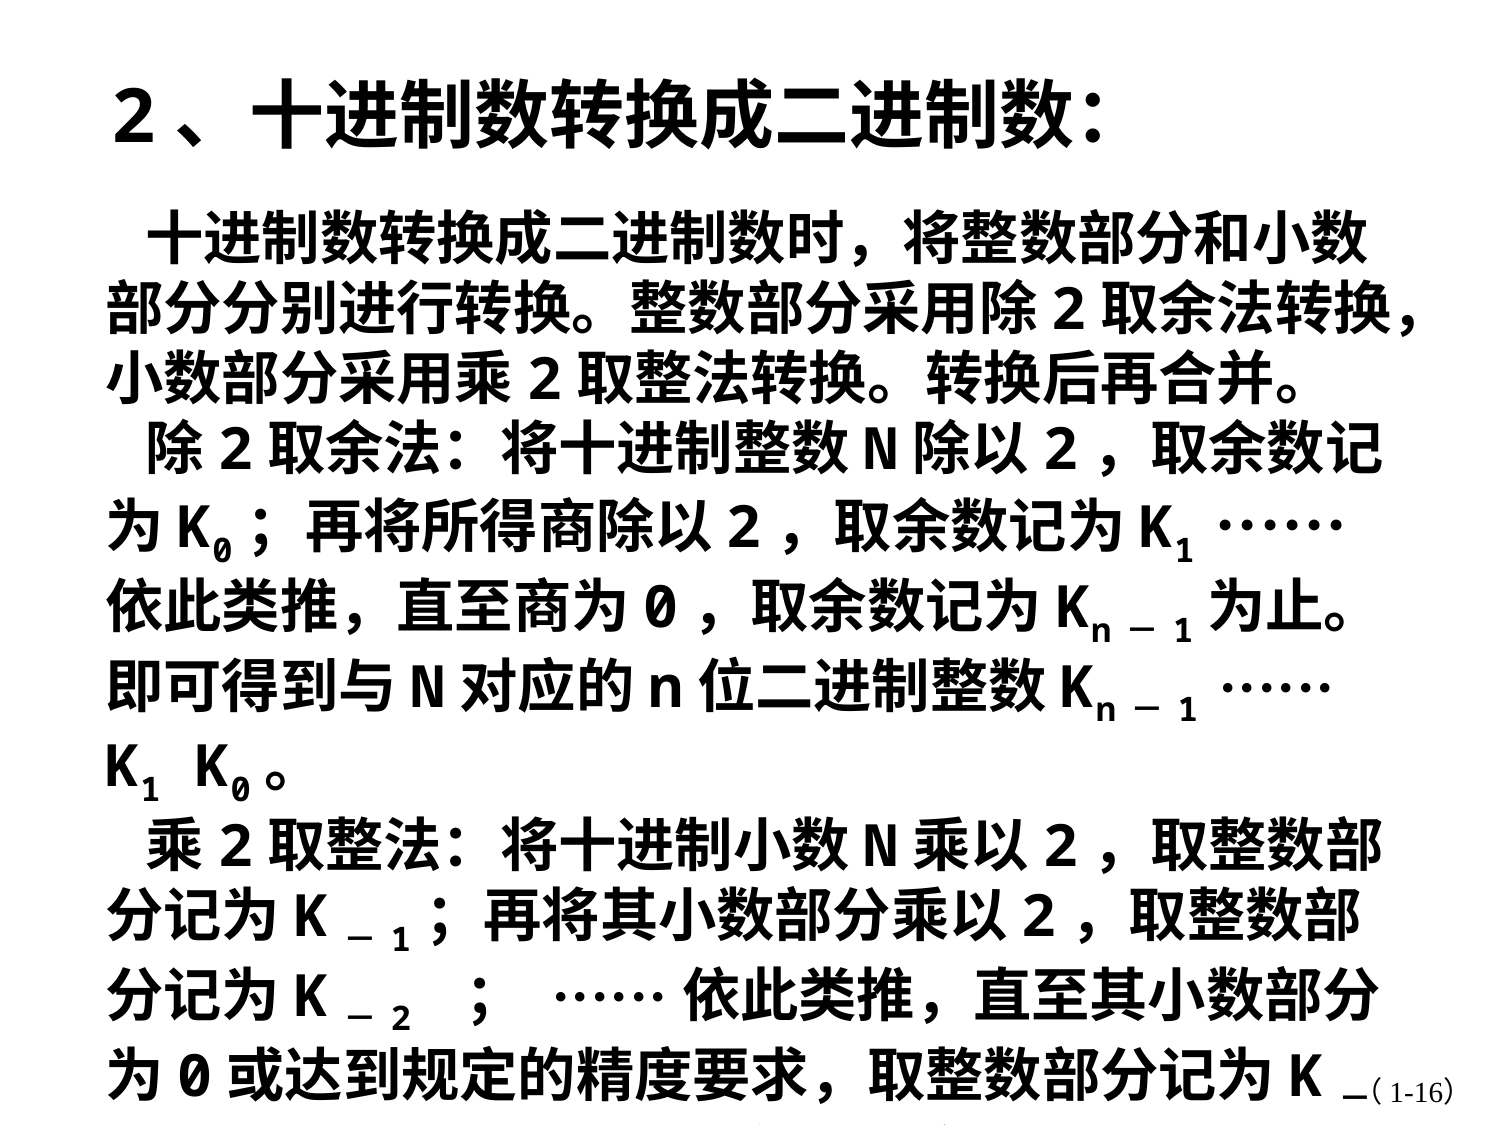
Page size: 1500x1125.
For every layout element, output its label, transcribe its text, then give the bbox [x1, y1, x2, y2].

text_box 十进制数转换成二进制数时，将整数部分和小数部分分别进行转换。整数部分采用除2取余法转换，小数部分采用乘2取整法转换。转换后再合并。 除2取余法：将十进制整数N除以2，取余数记为K0；再将所得商除以2，取余数记为K1 ······依此类推，直至商为0，取余数记为Kn－1为止。即可得到与N对应的n位二进制整数Kn－1 ······ K1 K0。 乘2取整法：将十进制小数N乘以2，取整数部分记为K－1；再将其小数部分乘以2，取整数部分记为K－2 ； ······依此类推，直至其小数部分为0或达到规定的精度要求，取整数部分记为K－m为止。即可得到与N对应的m位二进制小数0．K－1 K－2······ K－m。 [90, 193, 1420, 1125]
slide_number （1-16） [1420, 1065, 1488, 1125]
text_box 2、十进制数转换成二进制数： [97, 60, 1165, 166]
